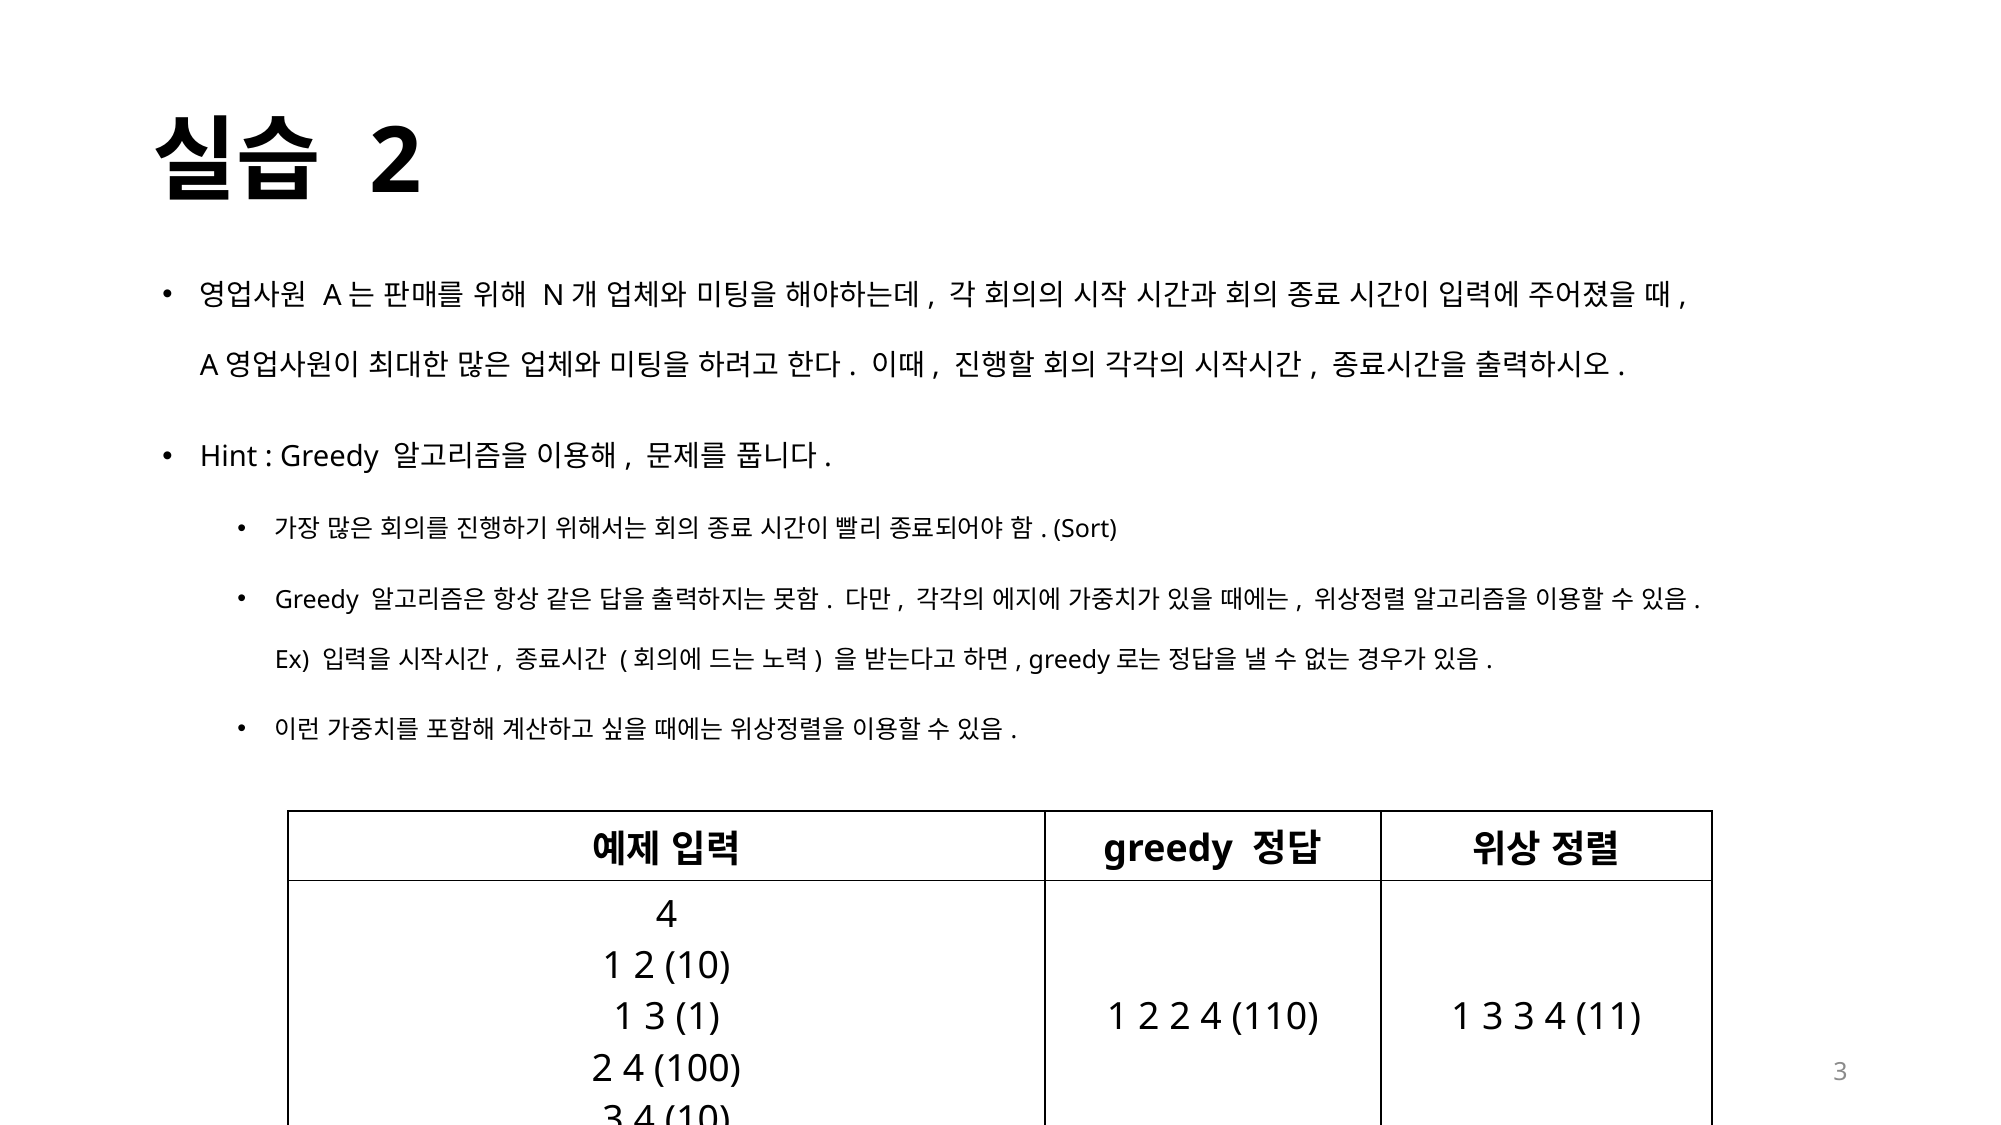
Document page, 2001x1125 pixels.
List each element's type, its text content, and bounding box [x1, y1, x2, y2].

slide_number 3 [1713, 1042, 1863, 1103]
table_cell 1 3 3 4 (11) [1382, 881, 1711, 1125]
table_header greedy 정답 [1046, 812, 1380, 880]
list 영업사원 A는 판매를 위해 N개 업체와 미팅을 해야하는데, 각 회의의 시작 시간과 회의 종료 시간이 입력에 주어졌을 때, A영업사원이 최대한 많은 업체와 미팅을 하려고 한다. 이때, 진행할 회의 각각의 시작시간, 종료시간을 출력하시오. Hint : Greedy 알고리즘을 이용해, 문제를 풉니다. 가장 많은 회의를 진행하기 위해서는 회의 종료 시간이 빨리 종료되어야 함. (Sort) Greedy 알고리즘은 항상 같은 답을 출력하지는 못함. 다만, 각각의 에지에 가중치가 있을 때에는, 위상정렬 알고리즘을 이용할 수 있음. Ex) 입력을 시작시간, 종료시간 (회의에 드는 노력) 을 받는다고 하면, greedy로는 정답을 낼 수 없는 경우가 있음. 이런 가중치를 포함해 계산하고 싶을 때에는 위상정렬을 이용할 수 있음. [147, 233, 1825, 903]
table_cell 1 2 2 4 (110) [1046, 881, 1380, 1125]
table_header 위상 정렬 [1382, 812, 1711, 880]
table_header 예제 입력 [289, 812, 1044, 880]
table_cell 4 1 2 (10) 1 3 (1) 2 4 (100) 3 4 (10) [289, 881, 1044, 1125]
title 실습 2 [137, 54, 1863, 272]
